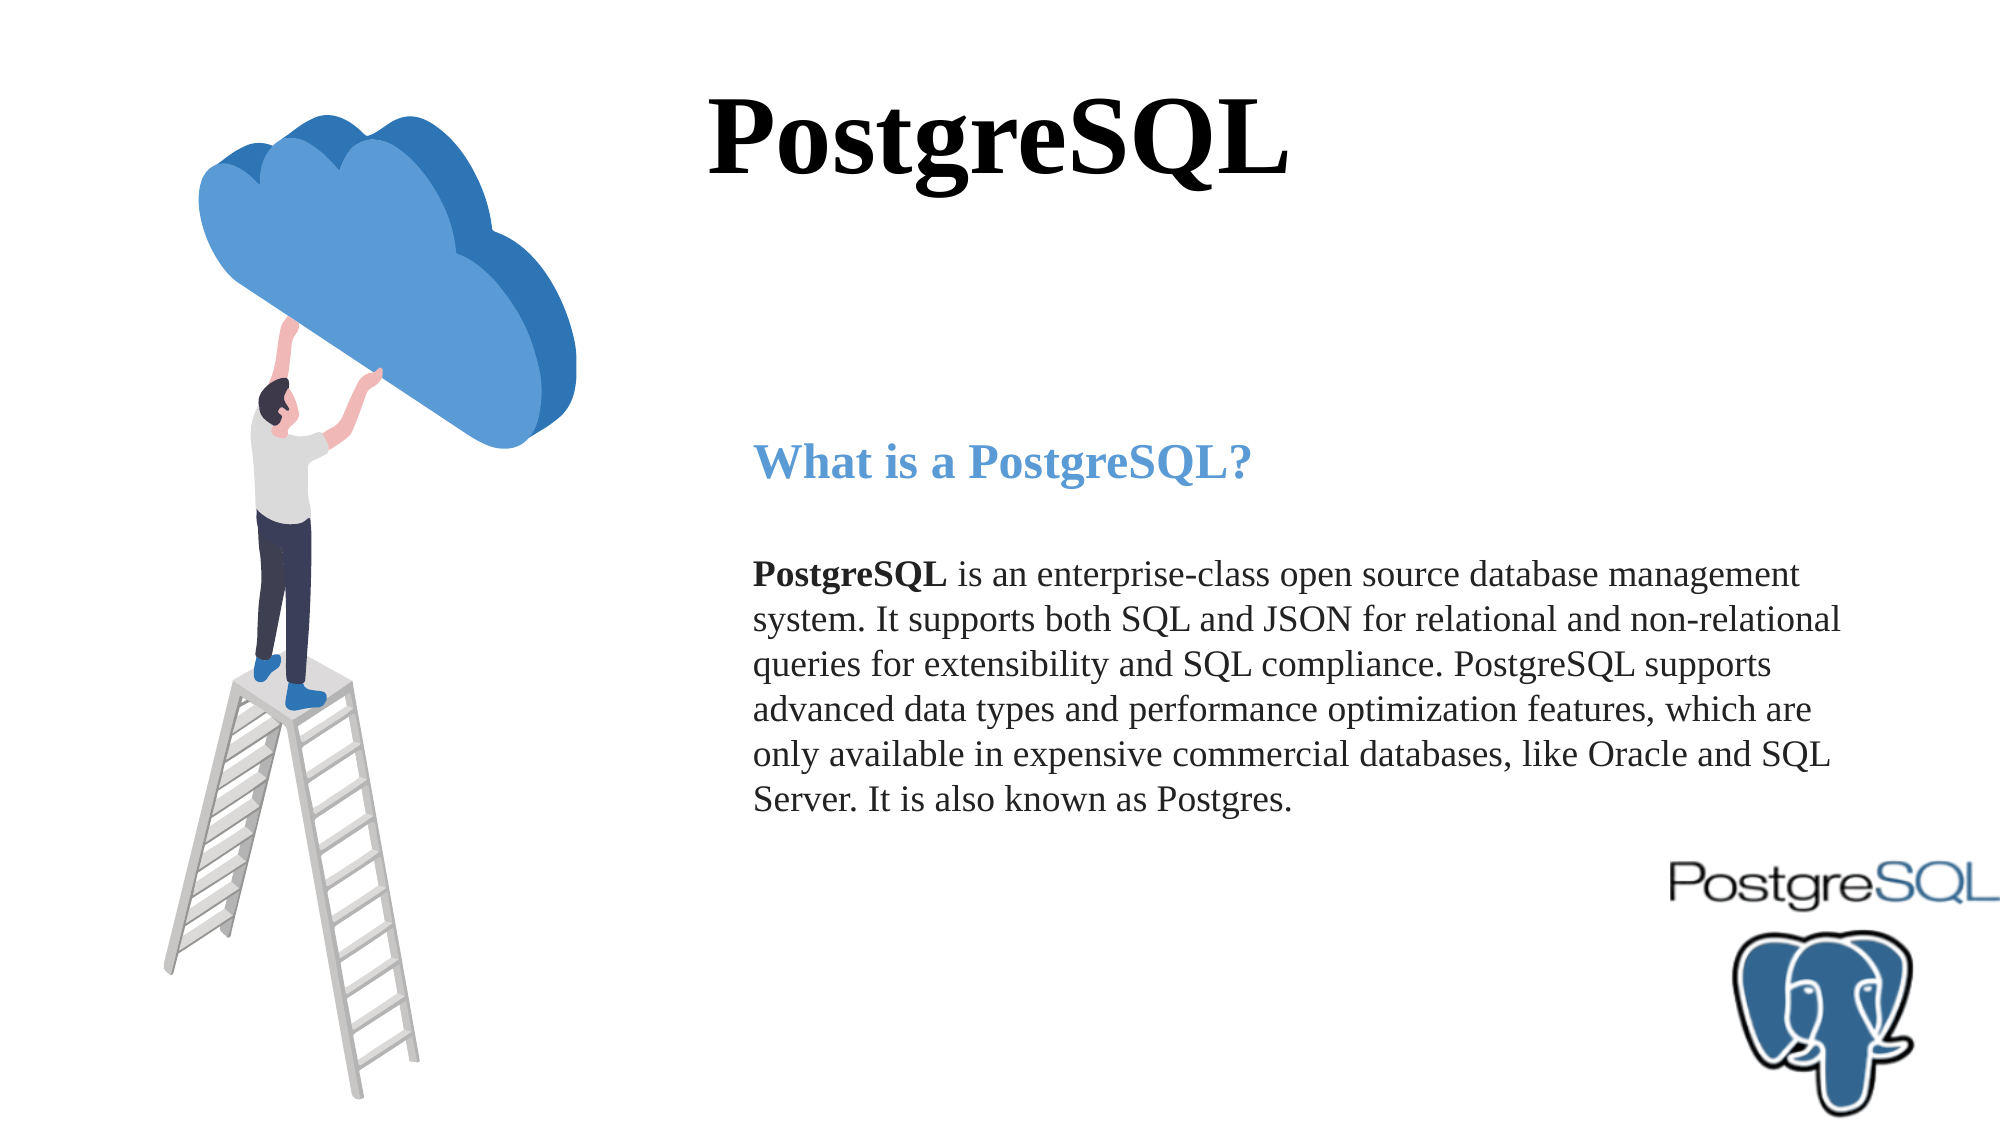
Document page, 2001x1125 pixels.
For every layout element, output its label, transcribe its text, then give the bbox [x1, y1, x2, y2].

picture [1670, 855, 2000, 1125]
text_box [198, 115, 577, 449]
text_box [163, 315, 420, 1100]
list PostgreSQL [50, 77, 1950, 197]
text_box What is a PostgreSQL? PostgreSQL is an enterprise-class open source database management system. It supports both SQL and JSON for relational and non-relational queries for extensibility and SQL compliance. PostgreSQL supports advanced data types and performance optimization features, which are only available in expensive commercial databases, like Oracle and SQL Server. It is also known as Postgres. [738, 421, 1890, 826]
